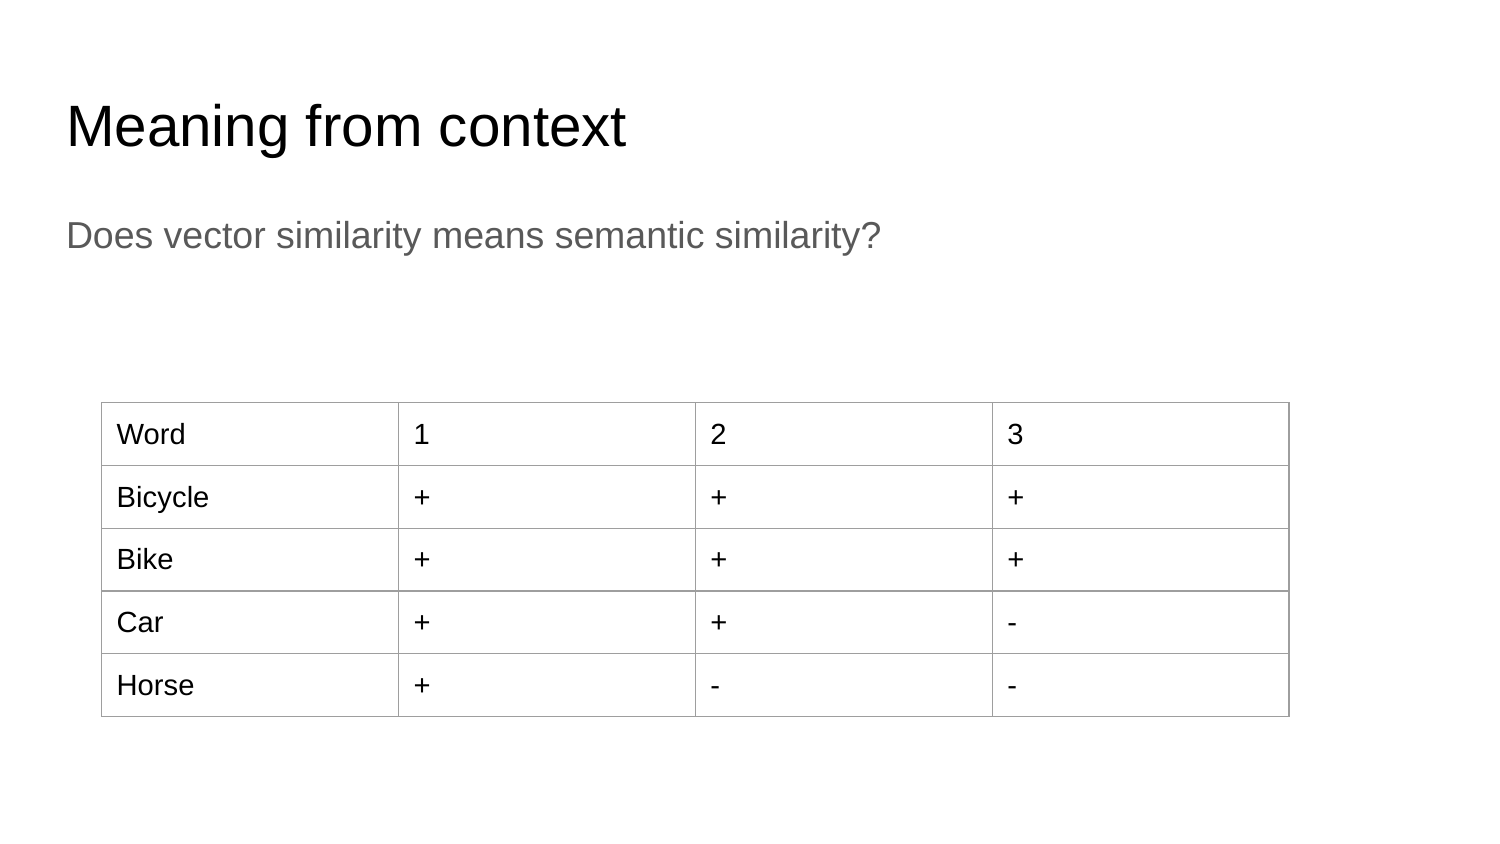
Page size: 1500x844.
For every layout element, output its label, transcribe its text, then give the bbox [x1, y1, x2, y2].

table_header 3 [993, 403, 1288, 465]
table_cell Bike [102, 529, 398, 590]
table_cell + [696, 592, 992, 653]
table_cell Car [102, 592, 398, 653]
table_cell + [399, 592, 695, 653]
table_header 2 [696, 403, 992, 465]
table_cell + [399, 654, 695, 716]
table_cell - [696, 654, 992, 716]
table_header 1 [399, 403, 695, 465]
table_cell + [399, 529, 695, 590]
title Meaning from context [51, 72, 1449, 167]
table_cell Bicycle [102, 466, 398, 528]
table_cell Horse [102, 654, 398, 716]
table_header Word [102, 403, 398, 465]
table_cell + [696, 529, 992, 590]
table_cell + [399, 466, 695, 528]
table_cell + [993, 529, 1288, 590]
table_cell + [993, 466, 1288, 528]
table_cell + [696, 466, 992, 528]
table_cell - [993, 592, 1288, 653]
list Does vector similarity means semantic similarity? [51, 189, 1449, 750]
table_cell - [993, 654, 1288, 716]
